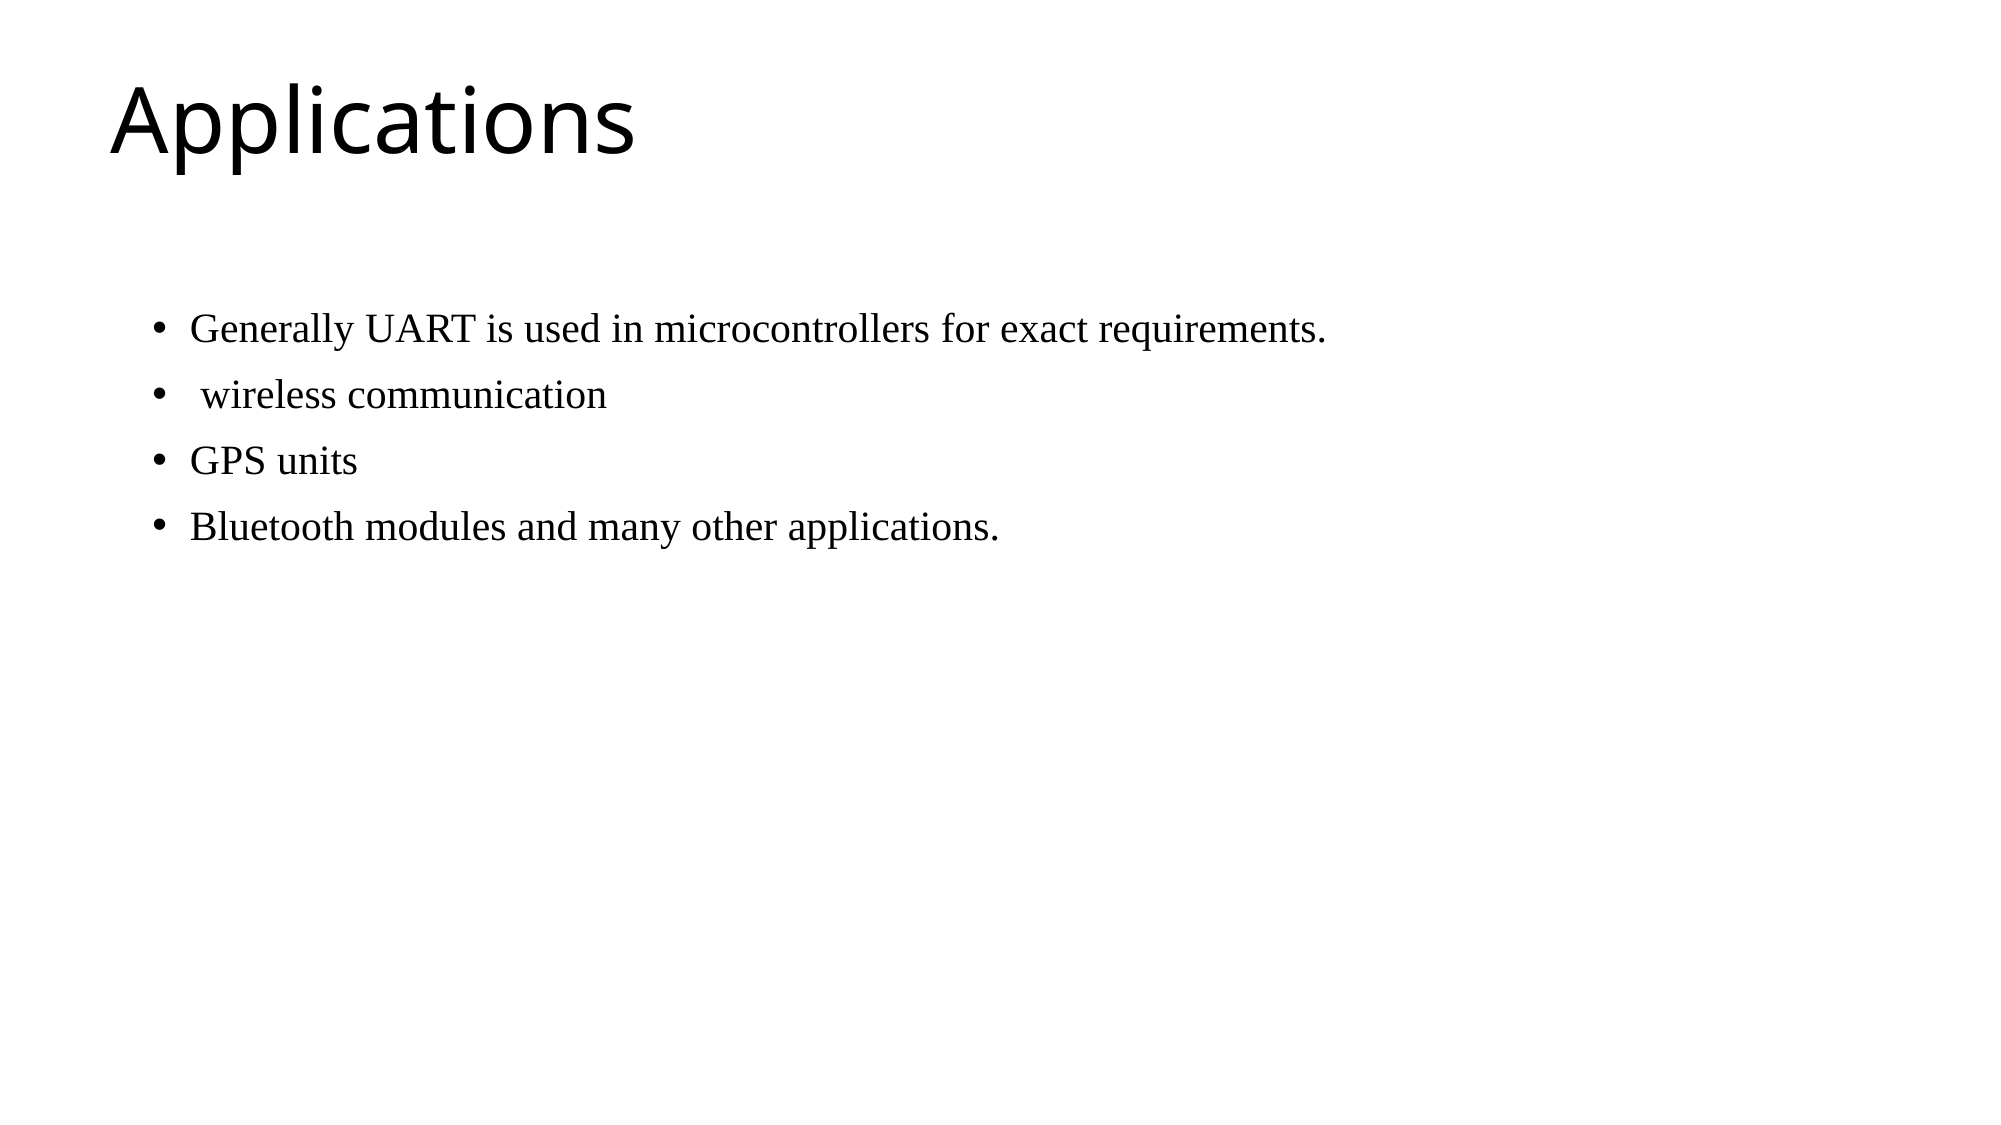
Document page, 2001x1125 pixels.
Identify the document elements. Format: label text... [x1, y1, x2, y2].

list Generally UART is used in microcontrollers for exact requirements. wireless communication GPS units Bluetooth modules and many other applications. [137, 299, 1863, 1014]
title Applications [95, 15, 1821, 233]
